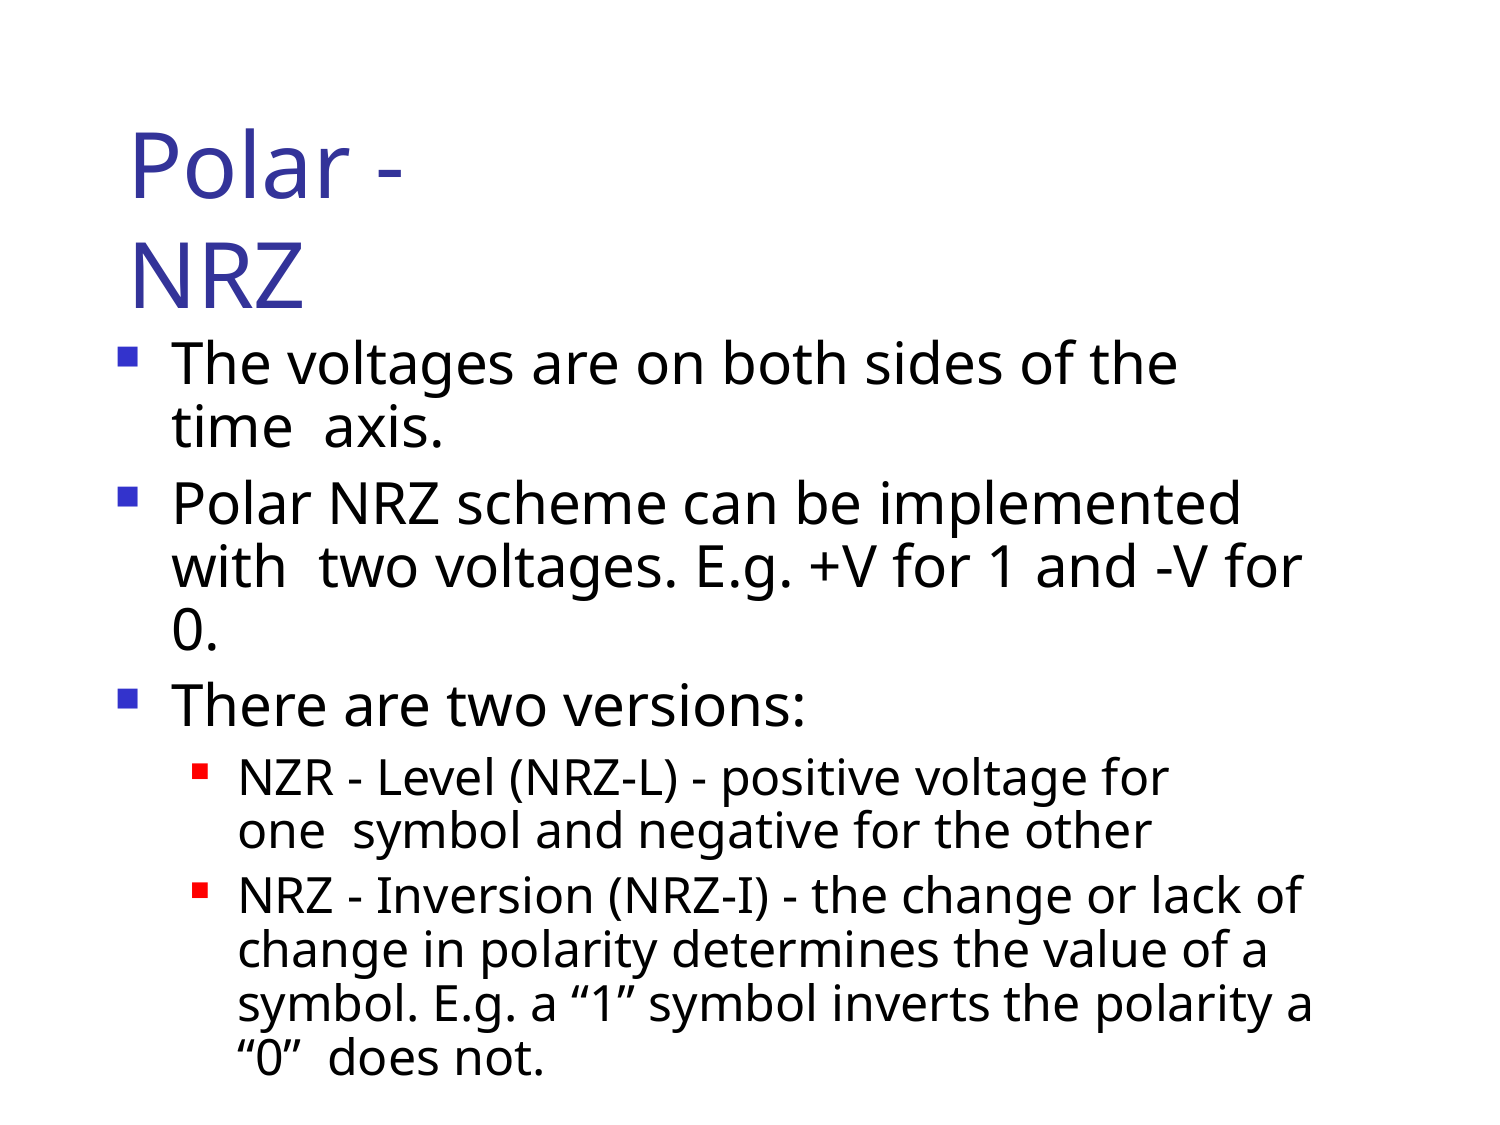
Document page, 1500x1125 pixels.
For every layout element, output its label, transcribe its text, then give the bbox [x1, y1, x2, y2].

title Polar - NRZ [125, 104, 592, 323]
text_box The voltages are on both sides of the time axis. Polar NRZ scheme can be implemented with two voltages. E.g. +V for 1 and -V for 0. There are two versions: NZR - Level (NRZ-L) - positive voltage for one symbol and negative for the other NRZ - Inversion (NRZ-I) - the change or lack of change in polarity determines the value of a symbol. E.g. a “1” symbol inverts the polarity a “0” does not. [112, 323, 1361, 1087]
